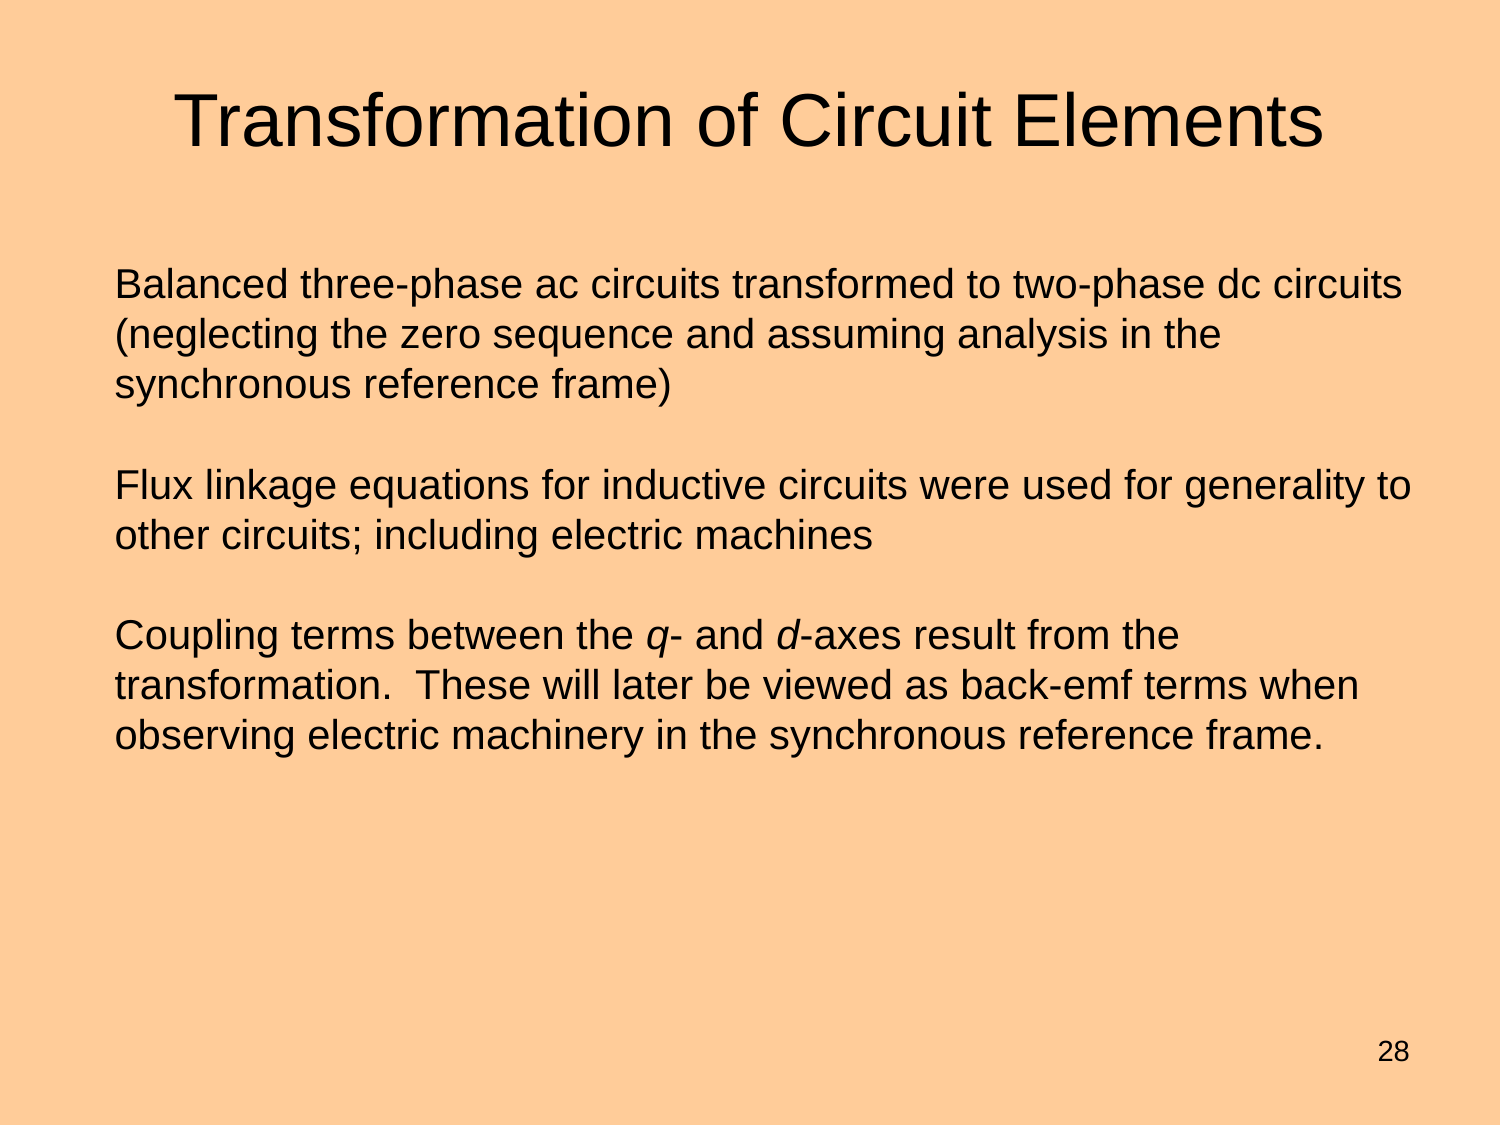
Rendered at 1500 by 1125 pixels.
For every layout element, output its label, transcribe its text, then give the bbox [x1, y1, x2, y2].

text_box Balanced three-phase ac circuits transformed to two-phase dc circuits (neglecting the zero sequence and assuming analysis in the synchronous reference frame) Flux linkage equations for inductive circuits were used for generality to other circuits; including electric machines Coupling terms between the q- and d-axes result from the transformation. These will later be viewed as back-emf terms when observing electric machinery in the synchronous reference frame. [99, 249, 1431, 765]
slide_number 28 [1074, 1024, 1426, 1103]
title Transformation of Circuit Elements [74, 44, 1426, 188]
